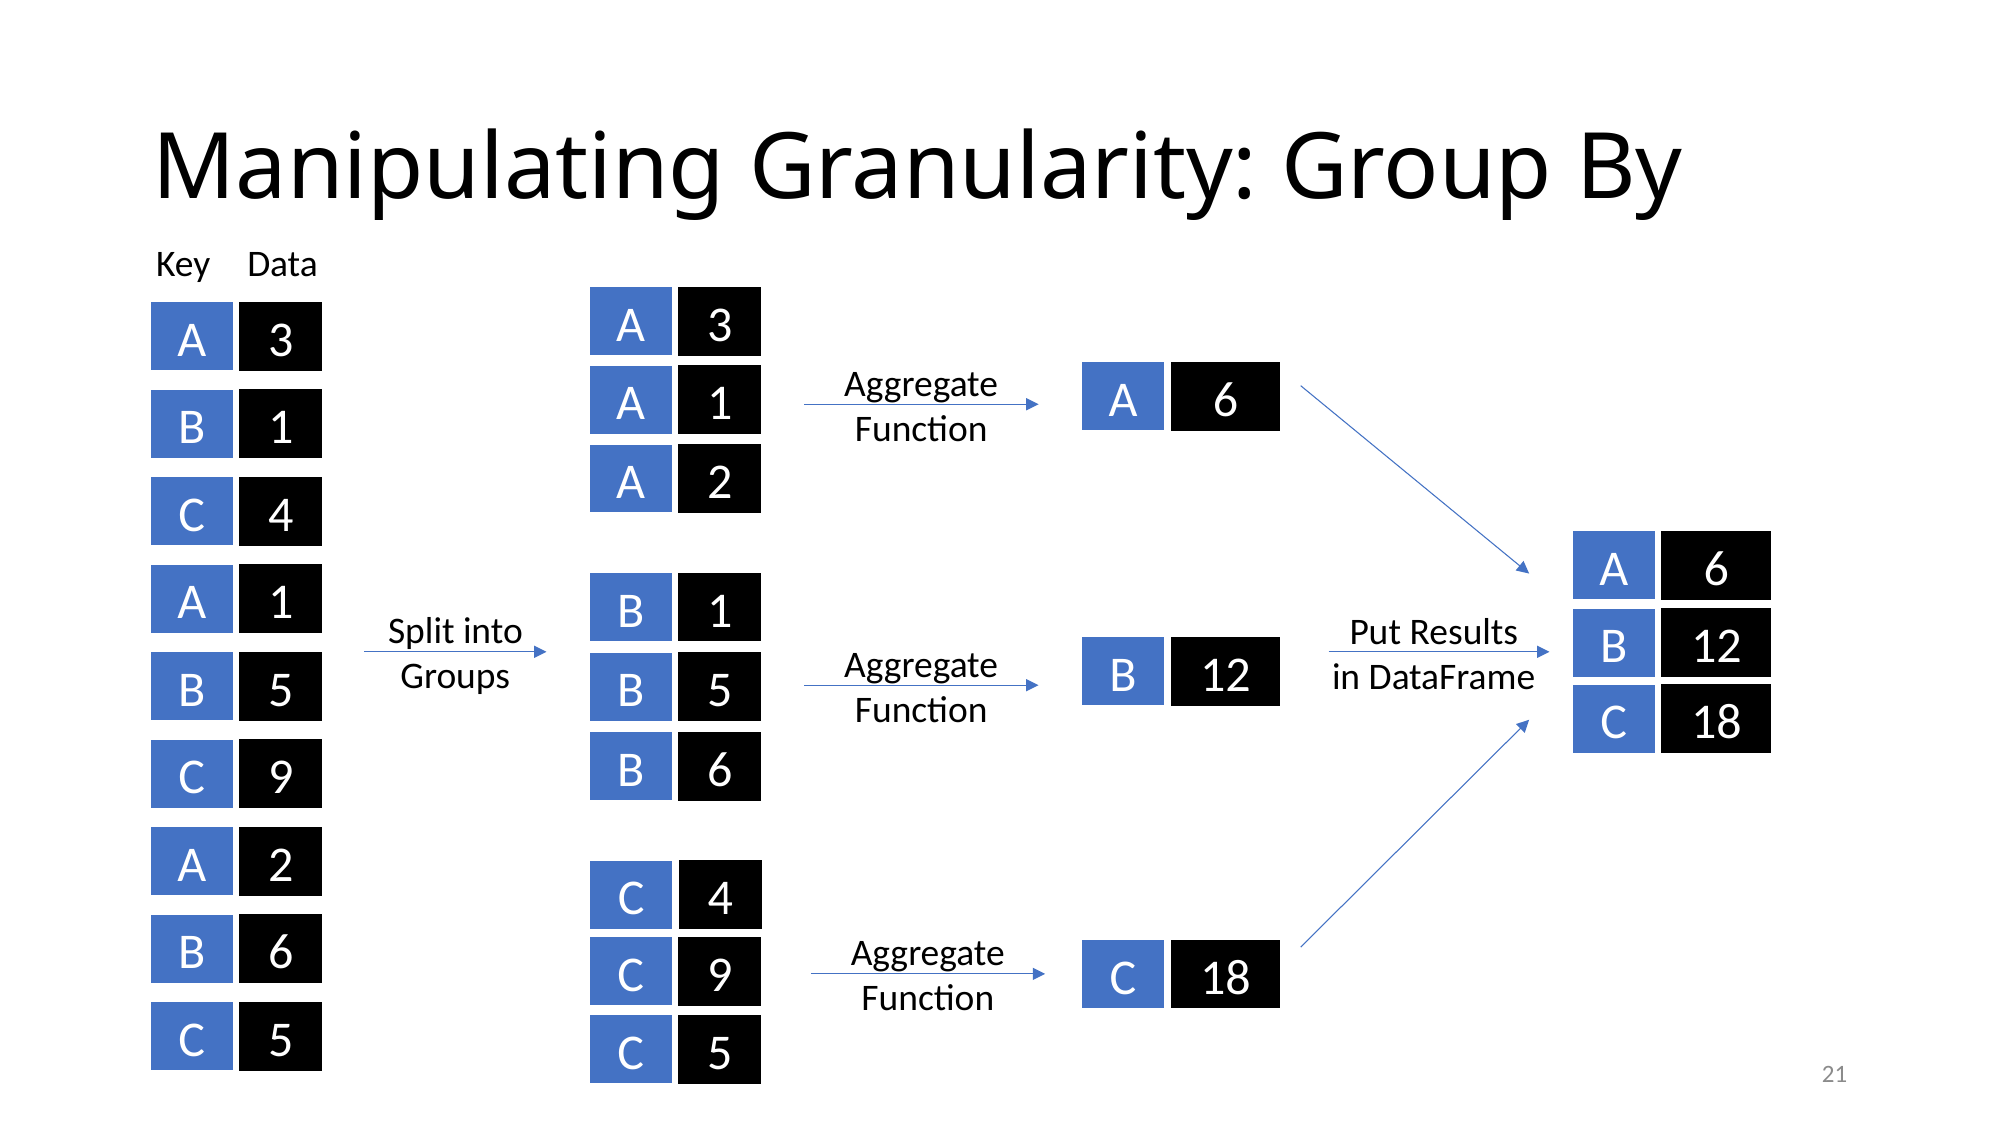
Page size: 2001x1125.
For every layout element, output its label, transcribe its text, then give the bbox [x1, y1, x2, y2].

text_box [590, 653, 761, 721]
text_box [151, 915, 322, 983]
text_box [590, 937, 761, 1005]
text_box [151, 477, 322, 545]
text_box Aggregate Function [829, 632, 1014, 685]
text_box Data [232, 231, 333, 292]
text_box Key [141, 231, 226, 292]
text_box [1573, 685, 1771, 753]
text_box Put Results in DataFrame [1317, 599, 1551, 705]
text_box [1082, 940, 1280, 1008]
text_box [1082, 637, 1280, 705]
text_box Split into Groups [373, 598, 538, 651]
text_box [590, 366, 761, 434]
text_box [1300, 385, 1530, 574]
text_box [590, 732, 761, 800]
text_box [151, 302, 322, 370]
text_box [151, 390, 322, 458]
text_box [590, 573, 761, 641]
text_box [151, 1002, 322, 1070]
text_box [1573, 609, 1771, 677]
text_box Aggregate Function [829, 686, 1014, 737]
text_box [151, 740, 322, 808]
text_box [151, 652, 322, 720]
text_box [151, 827, 322, 895]
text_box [1082, 362, 1280, 430]
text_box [590, 287, 761, 355]
text_box Aggregate Function [835, 920, 1020, 973]
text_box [1300, 719, 1530, 948]
title Manipulating Granularity: Group By [137, 59, 1863, 278]
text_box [1573, 531, 1771, 599]
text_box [590, 861, 761, 929]
text_box Aggregate Function [829, 351, 1014, 404]
slide_number 21 [1412, 1042, 1863, 1103]
text_box Aggregate Function [829, 405, 1014, 456]
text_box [151, 565, 322, 633]
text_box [590, 1015, 761, 1083]
text_box Split into Groups [373, 652, 538, 704]
text_box Aggregate Function [835, 974, 1020, 1026]
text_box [590, 445, 761, 512]
